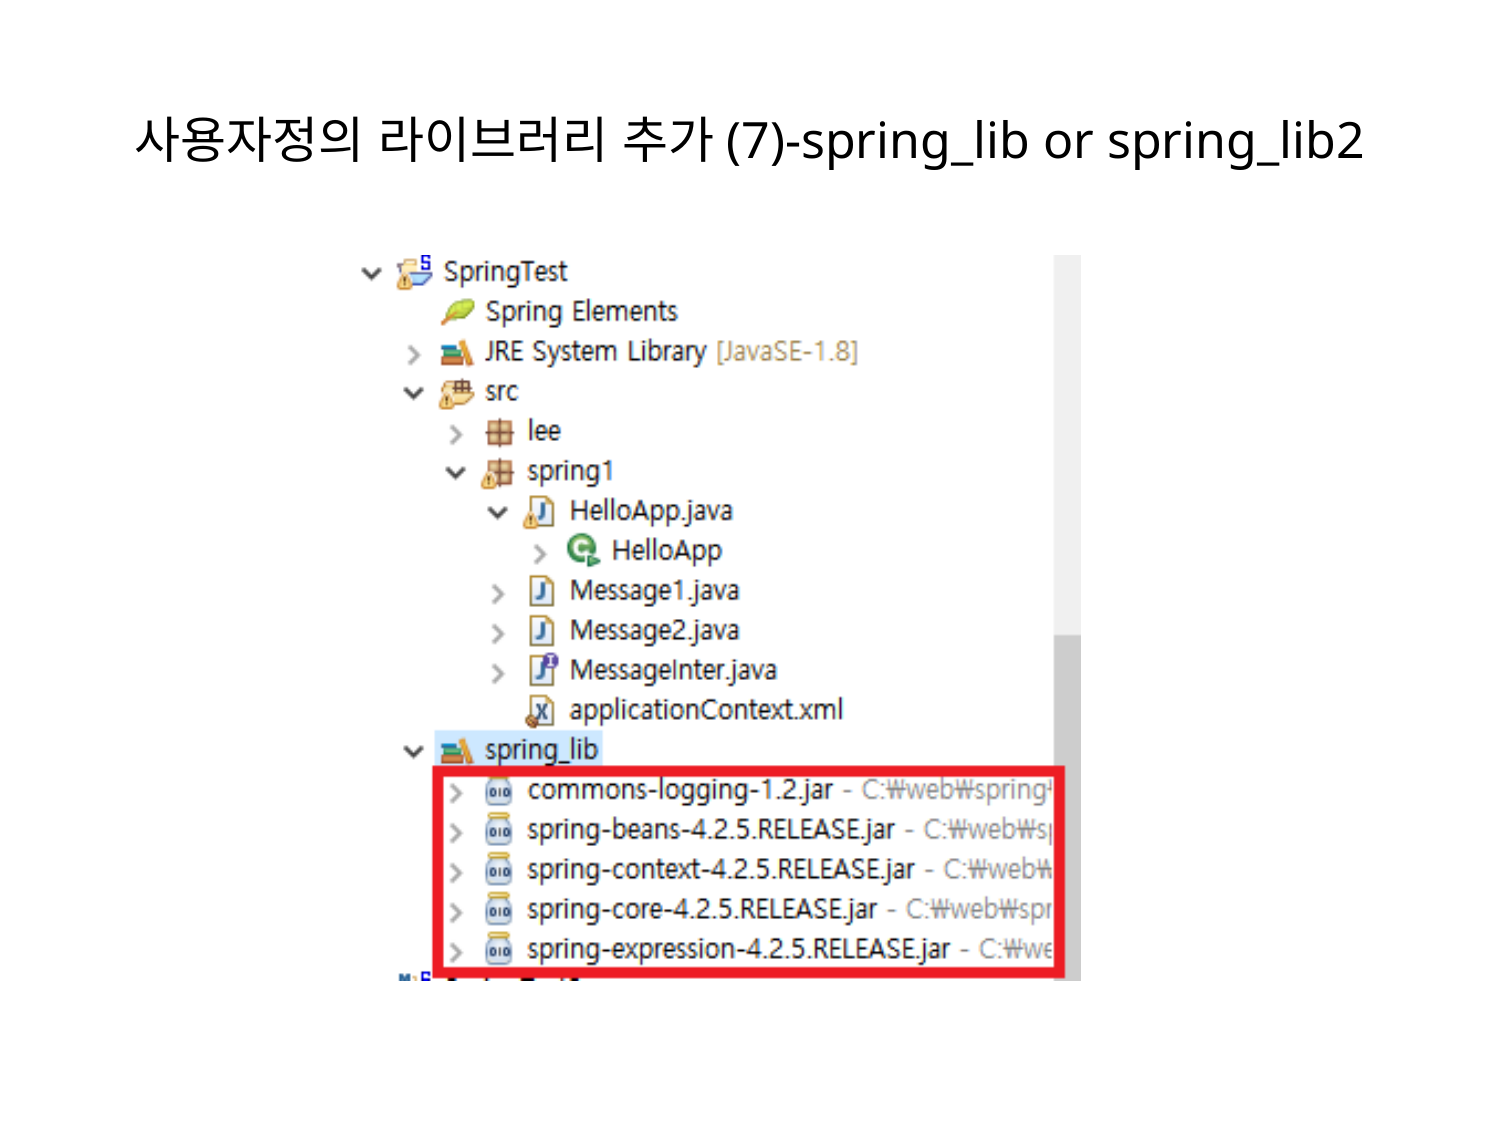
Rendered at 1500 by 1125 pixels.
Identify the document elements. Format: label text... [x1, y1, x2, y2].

title 사용자정의 라이브러리 추가(7)-spring_lib or spring_lib2 [75, 45, 1425, 233]
picture [359, 255, 1081, 981]
